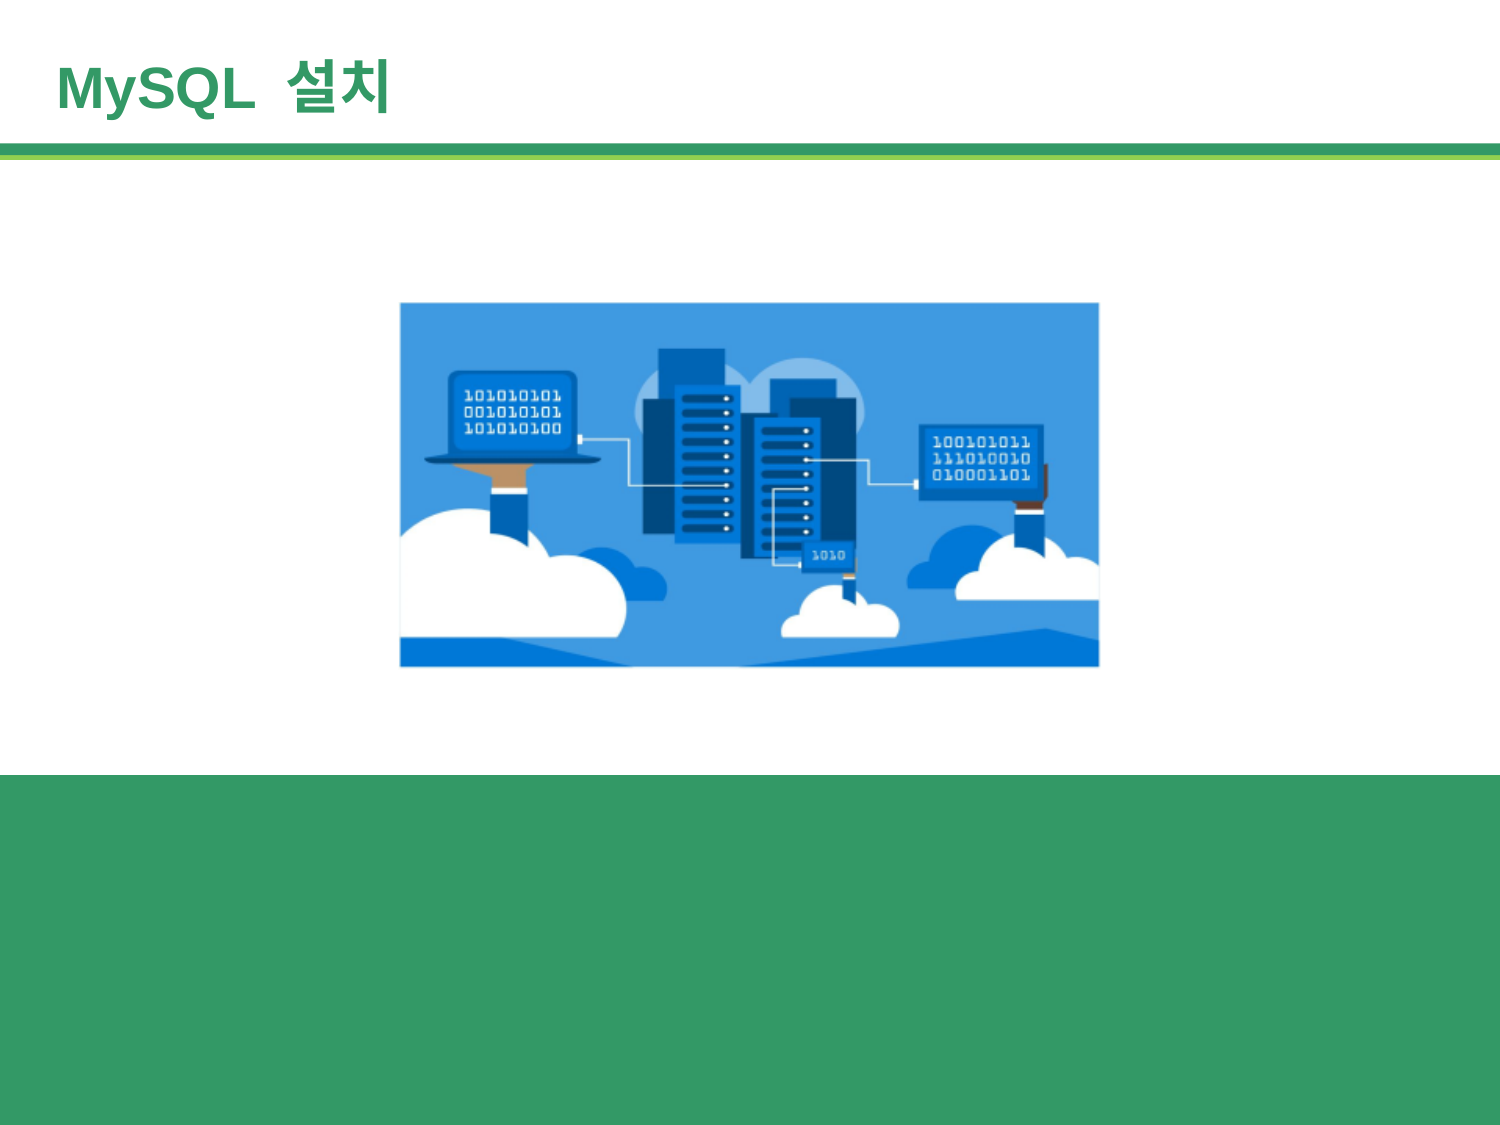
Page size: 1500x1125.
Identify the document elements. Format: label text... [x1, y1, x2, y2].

text_box [0, 157, 1500, 162]
picture [398, 302, 1102, 671]
text_box [0, 773, 1500, 1125]
text_box [0, 141, 1500, 157]
text_box MySQL 설치 [41, 42, 408, 128]
